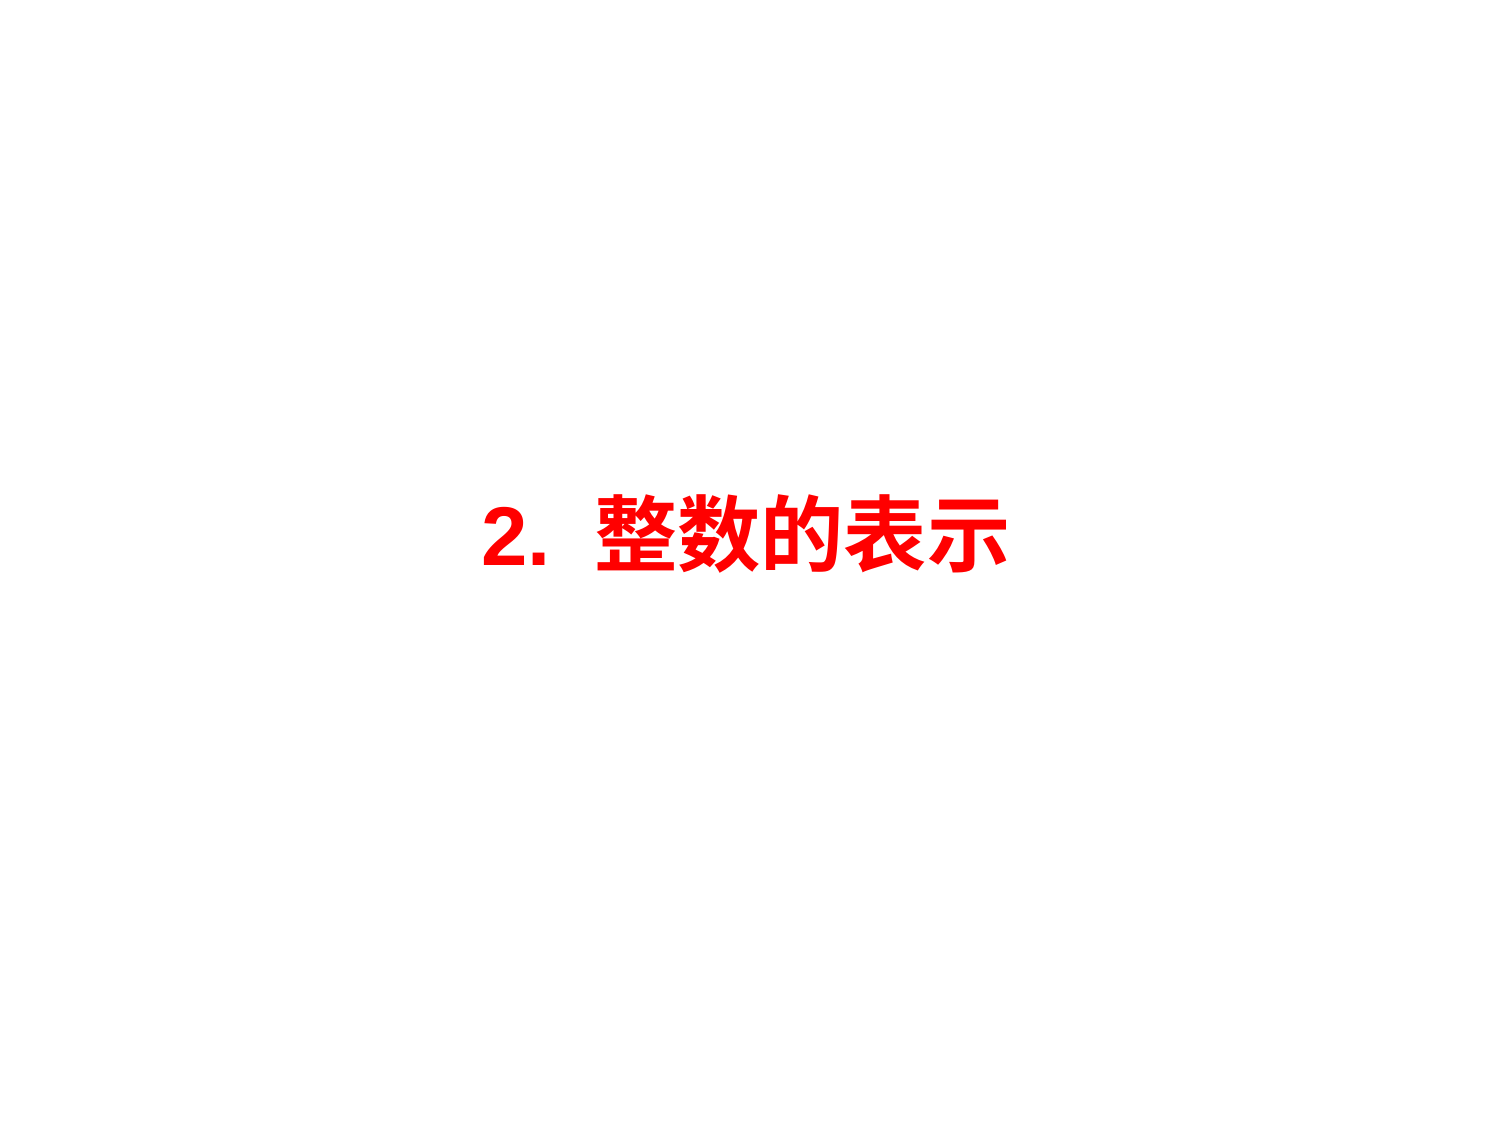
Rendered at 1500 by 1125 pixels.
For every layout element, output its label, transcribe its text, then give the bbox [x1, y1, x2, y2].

title 2. 整数的表示 [77, 33, 1415, 1014]
